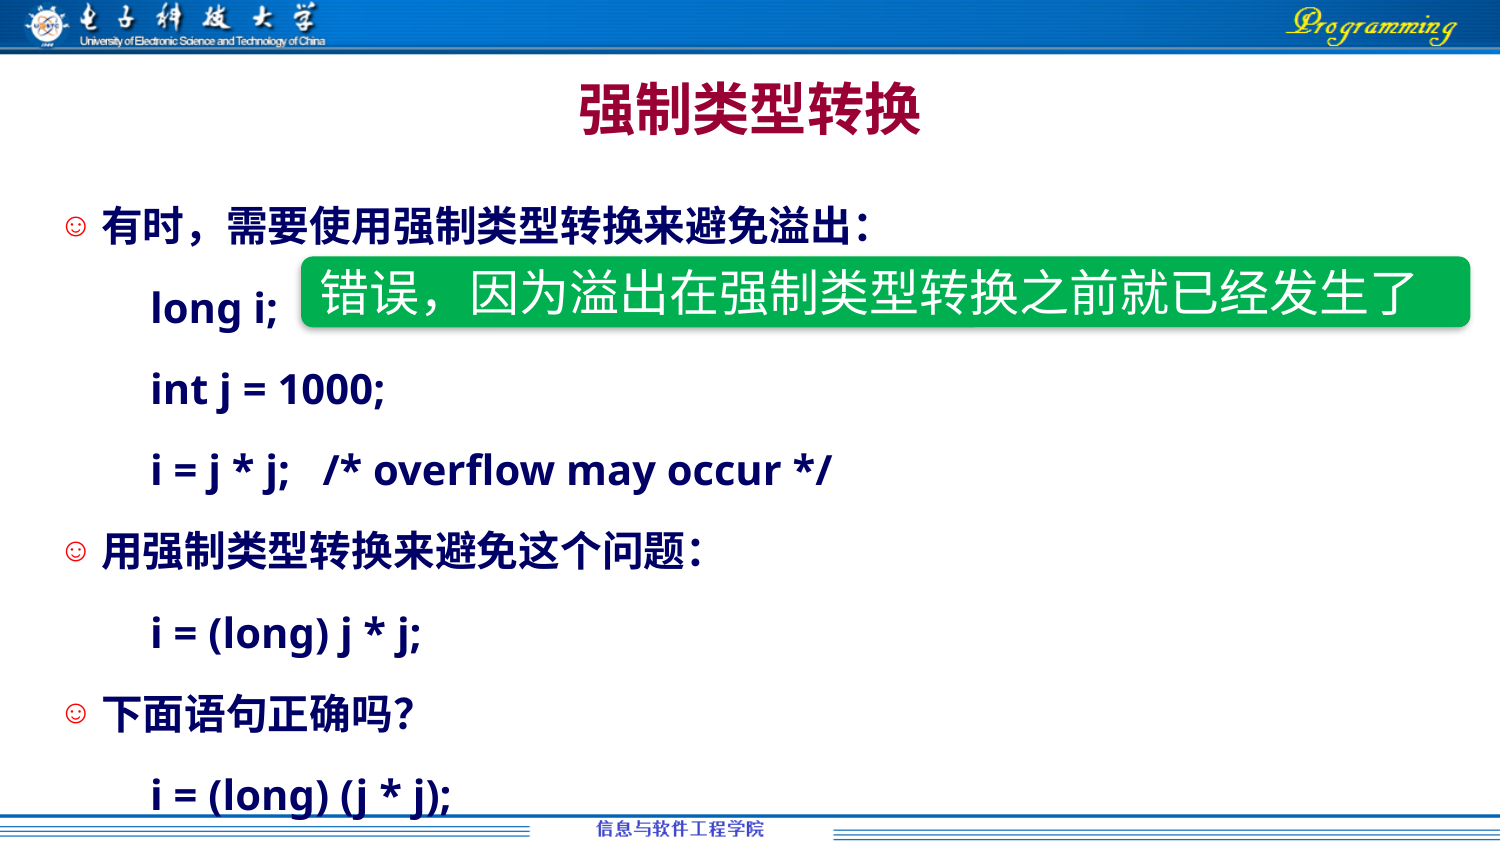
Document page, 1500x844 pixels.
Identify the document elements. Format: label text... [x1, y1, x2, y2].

list 有时，需要使用强制类型转换来避免溢出： long i; int j = 1000; i = j * j; /* overflow may occur */ 用强制类型转换来避免这个问题： i = (long) j * j; 下面语句正确吗？ i = (long) (j * j); [43, 173, 1457, 812]
picture [0, 0, 1500, 844]
text_box 错误，因为溢出在强制类型转换之前就已经发生了 [298, 254, 1473, 330]
title 强制类型转换 [112, 65, 1388, 150]
